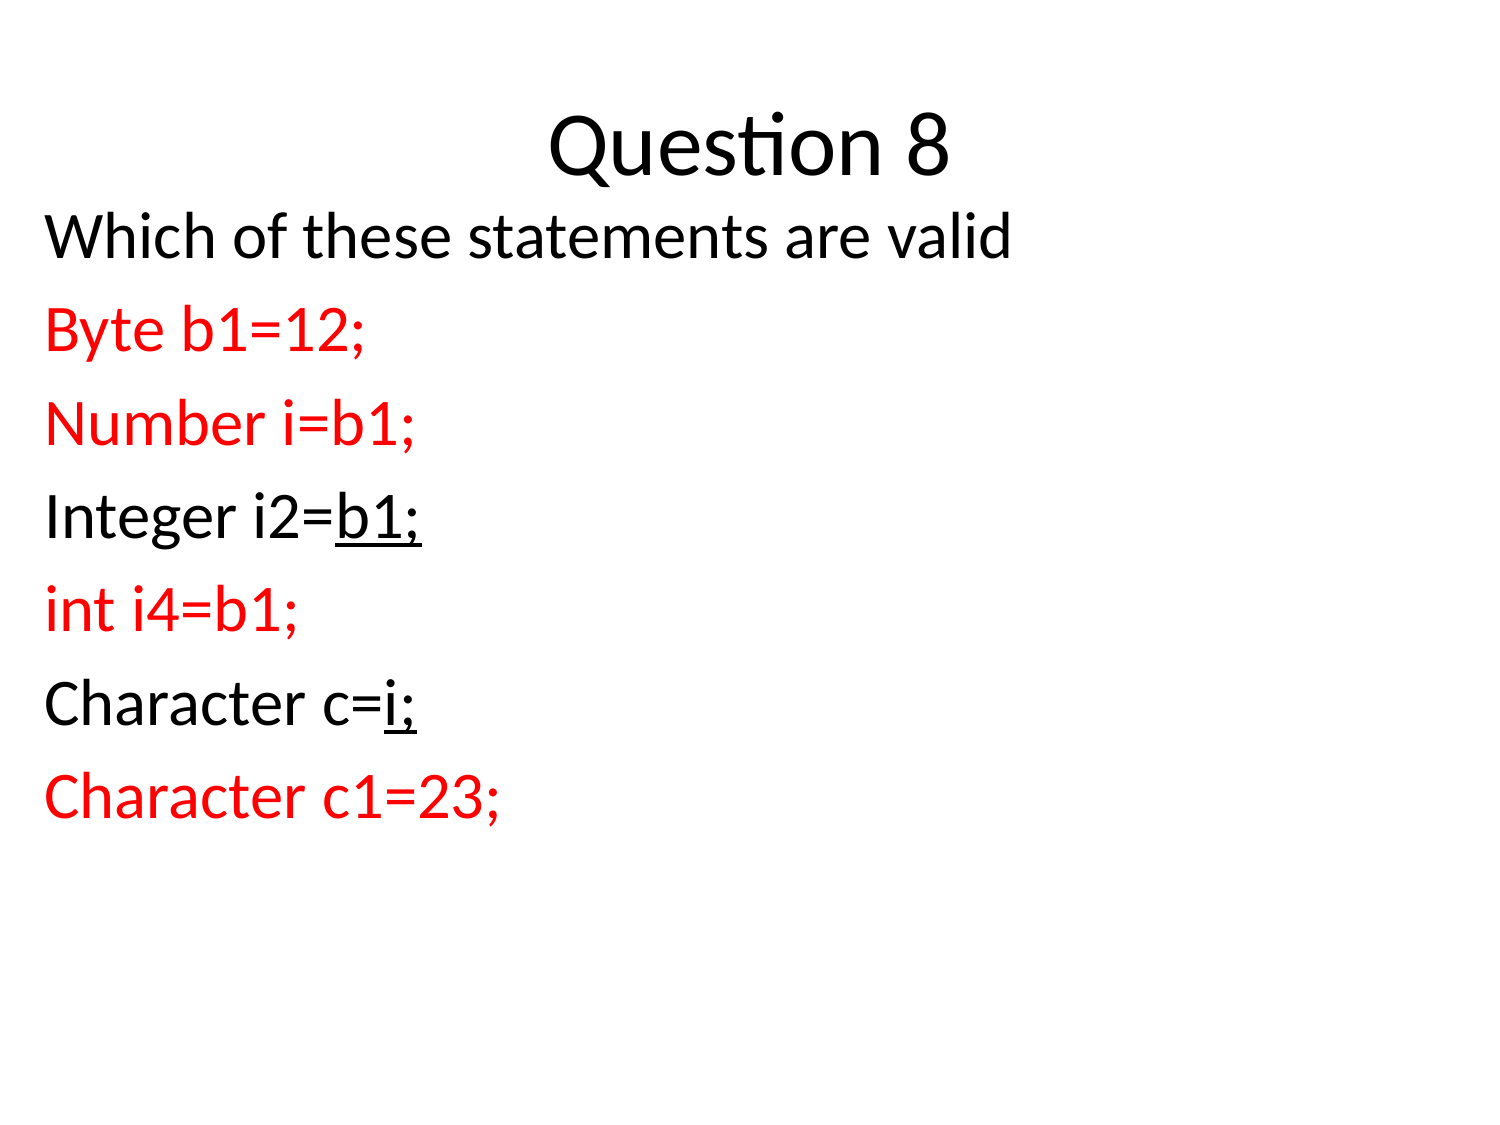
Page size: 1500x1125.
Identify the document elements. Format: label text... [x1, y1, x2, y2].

list Which of these statements are valid Byte b1=12; Number i=b1; Integer i2=b1; int i4=b1; Character c=i; Character c1=23; [29, 184, 1425, 1083]
title Question 8 [75, 45, 1425, 184]
